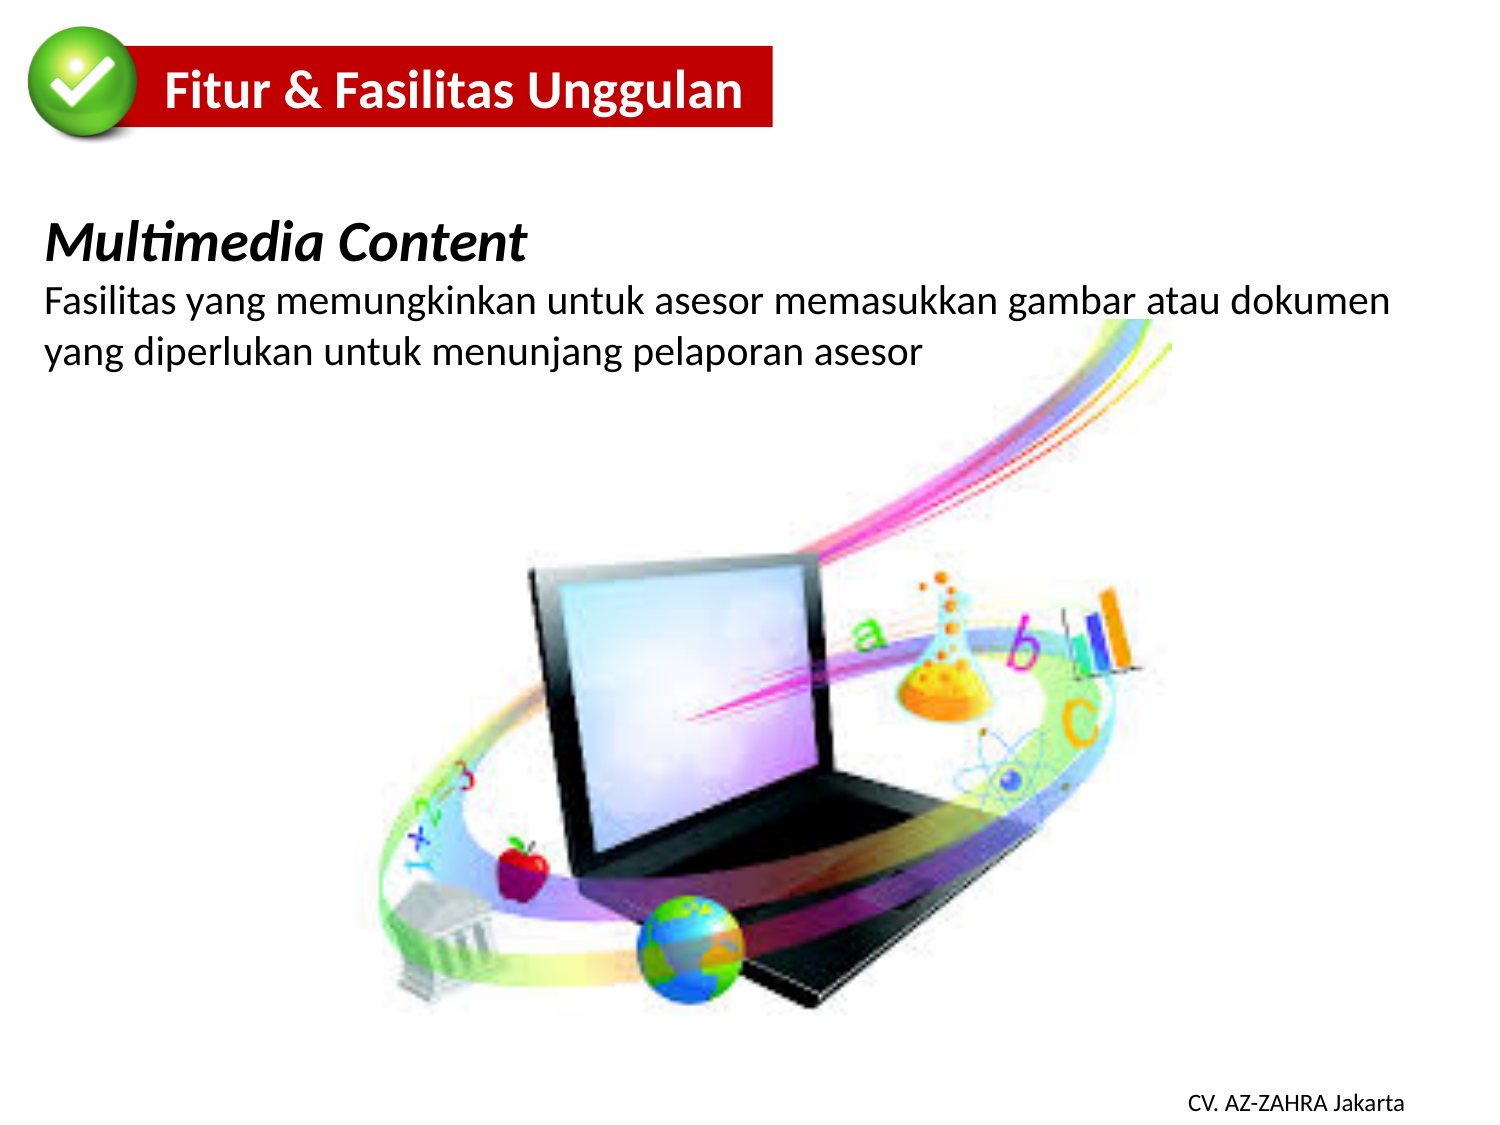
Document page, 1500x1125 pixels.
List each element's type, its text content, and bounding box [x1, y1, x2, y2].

text_box CV. AZ-ZAHRA Jakarta [1177, 1079, 1421, 1125]
text_box Multimedia Content Fasilitas yang memungkinkan untuk asesor memasukkan gambar atau dokumen yang diperlukan untuk menunjang pelaporan asesor [29, 160, 1436, 381]
picture [354, 319, 1173, 1125]
text_box Fitur & Fasilitas Unggulan [146, 45, 773, 128]
picture [22, 26, 142, 145]
